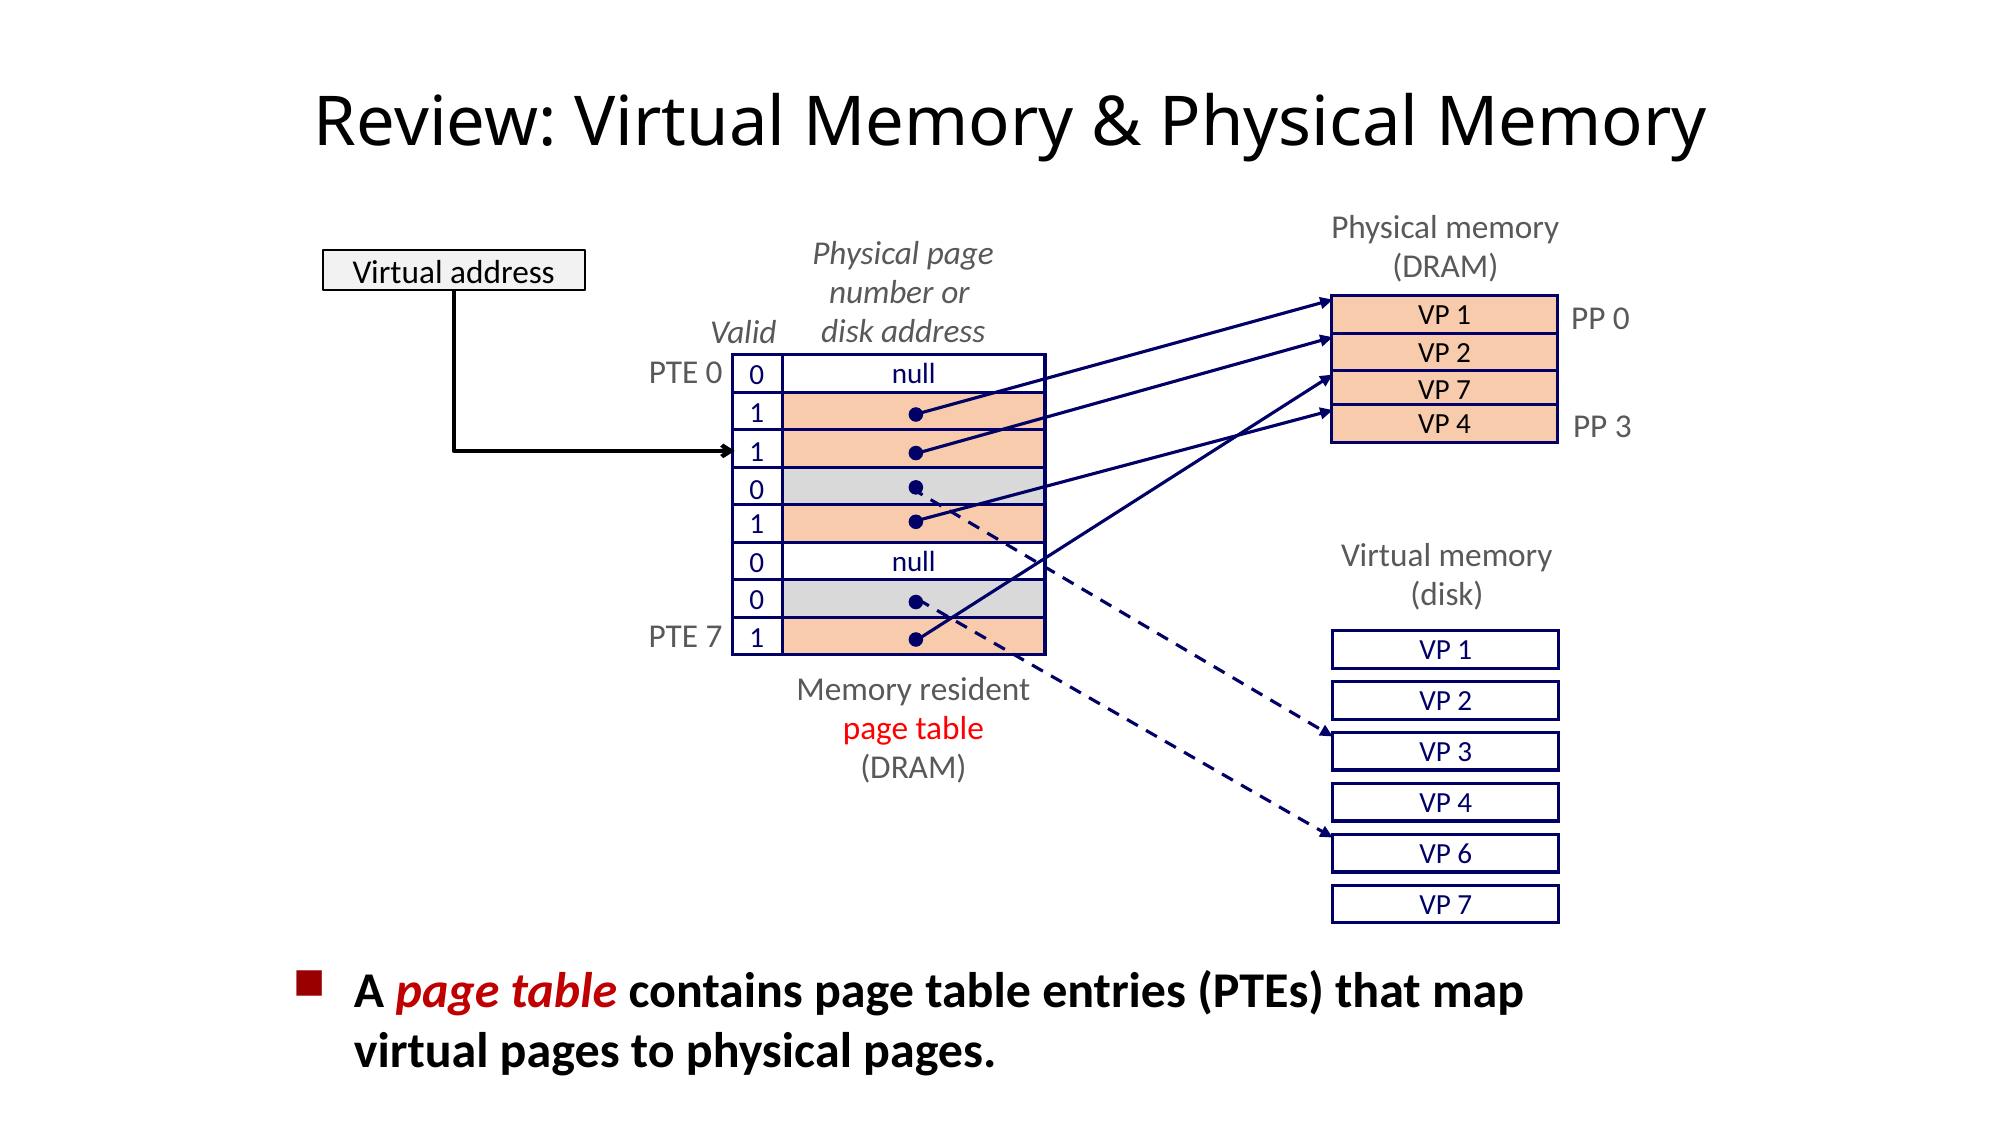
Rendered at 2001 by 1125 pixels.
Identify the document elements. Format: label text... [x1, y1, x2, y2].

text_box [909, 595, 923, 609]
text_box VP 4 [1332, 783, 1559, 821]
text_box [909, 515, 923, 529]
text_box [922, 296, 1331, 413]
text_box Physical memory (DRAM) [1316, 199, 1575, 294]
text_box VP 7 [1331, 371, 1558, 404]
text_box 1 [737, 625, 780, 663]
text_box [1239, 374, 1333, 434]
text_box [783, 392, 1046, 429]
text_box Valid [695, 304, 808, 359]
text_box VP 7 [1332, 885, 1559, 923]
text_box [916, 407, 1333, 521]
text_box null [783, 354, 1046, 392]
text_box A page table contains page table entries (PTEs) that map virtual pages to physical pages. [282, 949, 1646, 1094]
text_box Virtual memory (disk) [1326, 527, 1568, 622]
text_box 0 [734, 574, 780, 625]
text_box PTE 7 [633, 608, 737, 664]
text_box [783, 580, 1009, 617]
text_box VP 6 [1332, 834, 1559, 872]
text_box VP 1 [1331, 295, 1558, 334]
text_box null [783, 543, 1046, 580]
text_box [783, 429, 1046, 467]
text_box Memory resident page table (DRAM) [781, 661, 1046, 794]
text_box [1318, 825, 1332, 838]
text_box Physical page number or disk address [797, 225, 1010, 358]
text_box [1314, 724, 1332, 737]
text_box 1 [734, 498, 780, 537]
text_box [783, 467, 1046, 504]
text_box 1 [734, 426, 780, 476]
text_box [783, 504, 1046, 543]
text_box [909, 408, 923, 421]
text_box PP 0 [1556, 290, 1645, 345]
text_box [922, 334, 1331, 452]
text_box VP 2 [1331, 334, 1558, 371]
text_box PP 3 [1558, 398, 1647, 453]
text_box Virtual address [322, 249, 513, 290]
text_box VP 4 [1331, 404, 1558, 443]
text_box [909, 481, 923, 494]
text_box [783, 617, 1046, 655]
text_box 0 [738, 349, 780, 387]
text_box VP 3 [1332, 732, 1559, 771]
text_box VP 2 [1332, 681, 1559, 720]
text_box 0 [734, 476, 780, 498]
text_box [513, 230, 675, 511]
text_box [909, 633, 923, 646]
text_box [909, 446, 923, 460]
text_box PTE 0 [675, 344, 738, 399]
text_box 0 [734, 537, 780, 574]
text_box VP 1 [1332, 630, 1559, 669]
text_box [955, 580, 1046, 617]
title Review: Virtual Memory & Physical Memory [298, 59, 1725, 188]
text_box 1 [734, 387, 780, 426]
